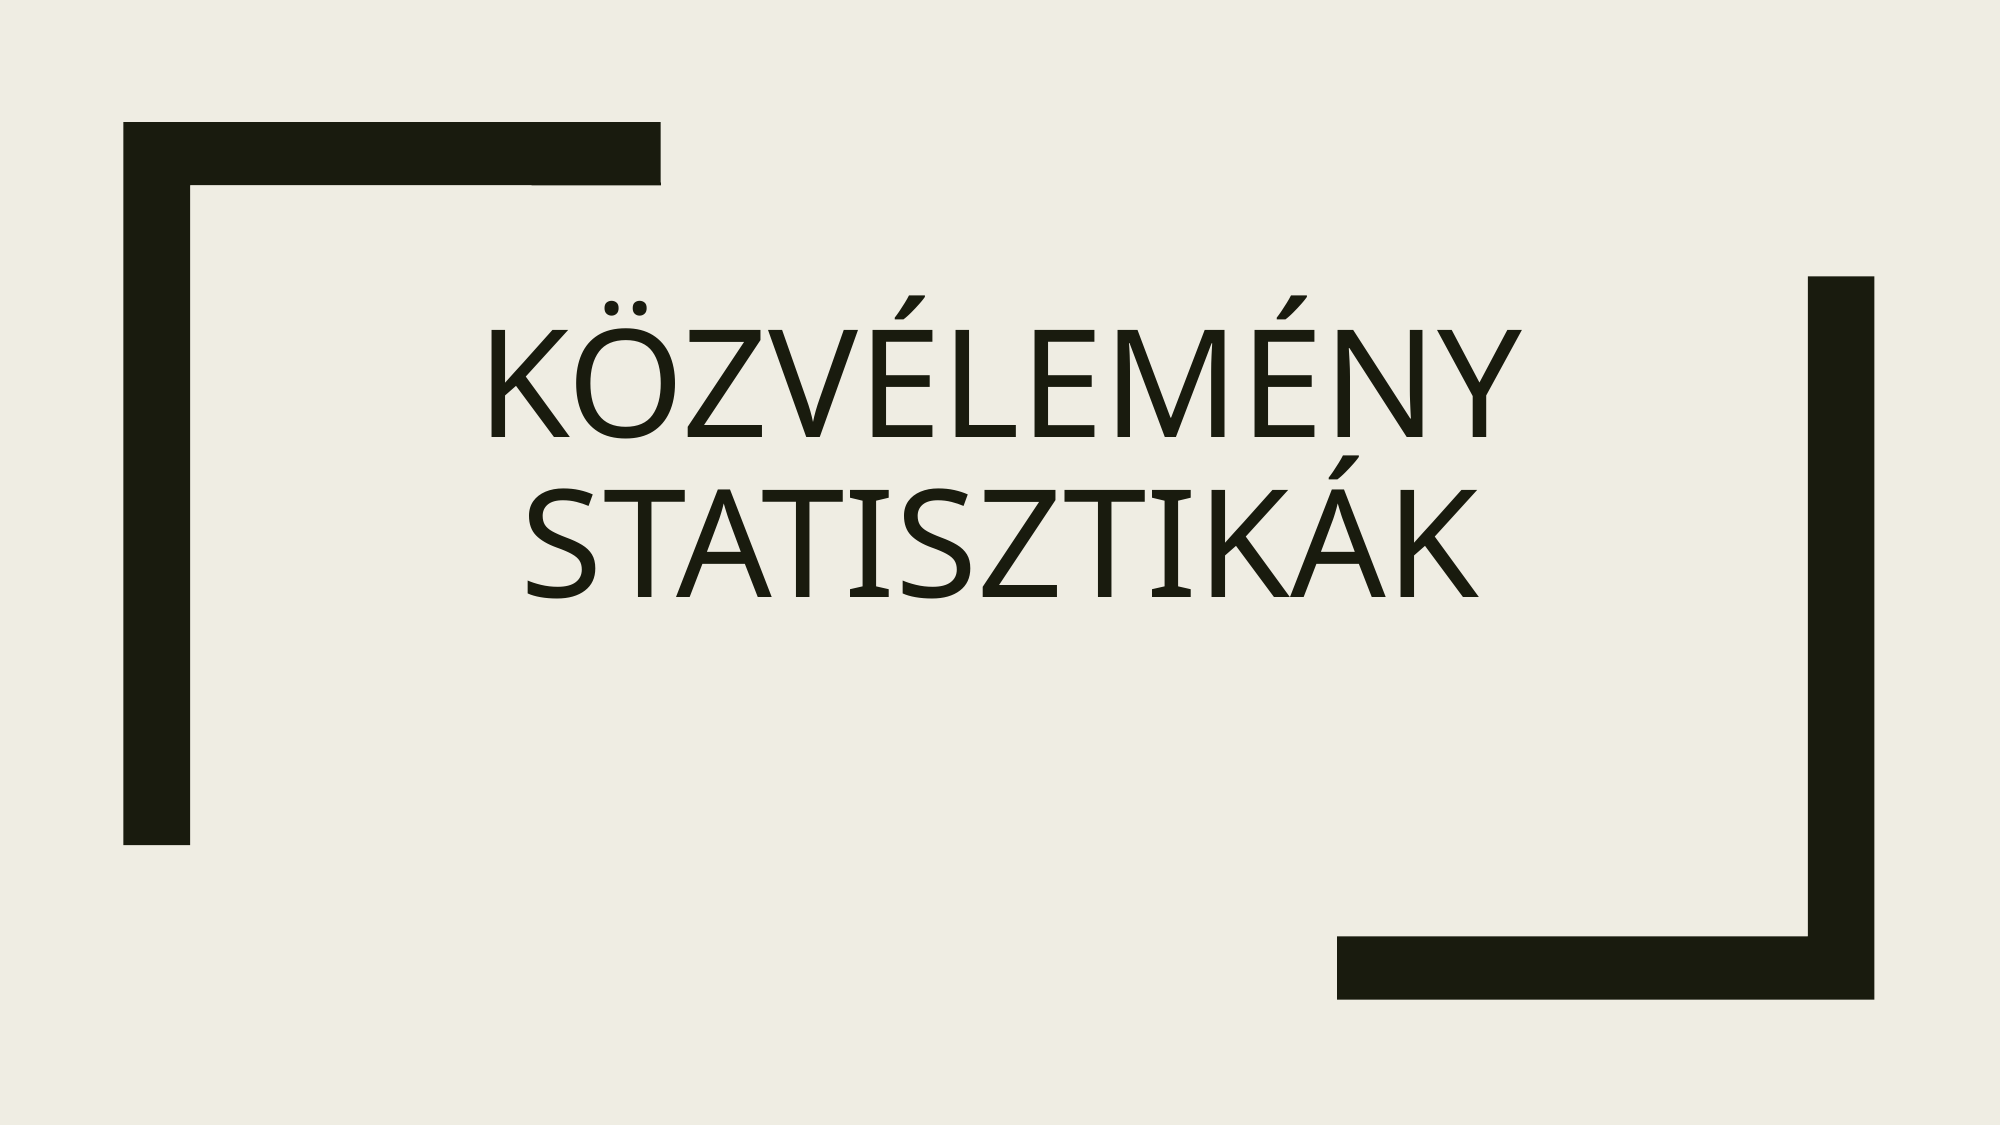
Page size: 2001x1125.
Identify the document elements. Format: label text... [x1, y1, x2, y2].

title Közvélemény statisztikák [314, 293, 1686, 638]
